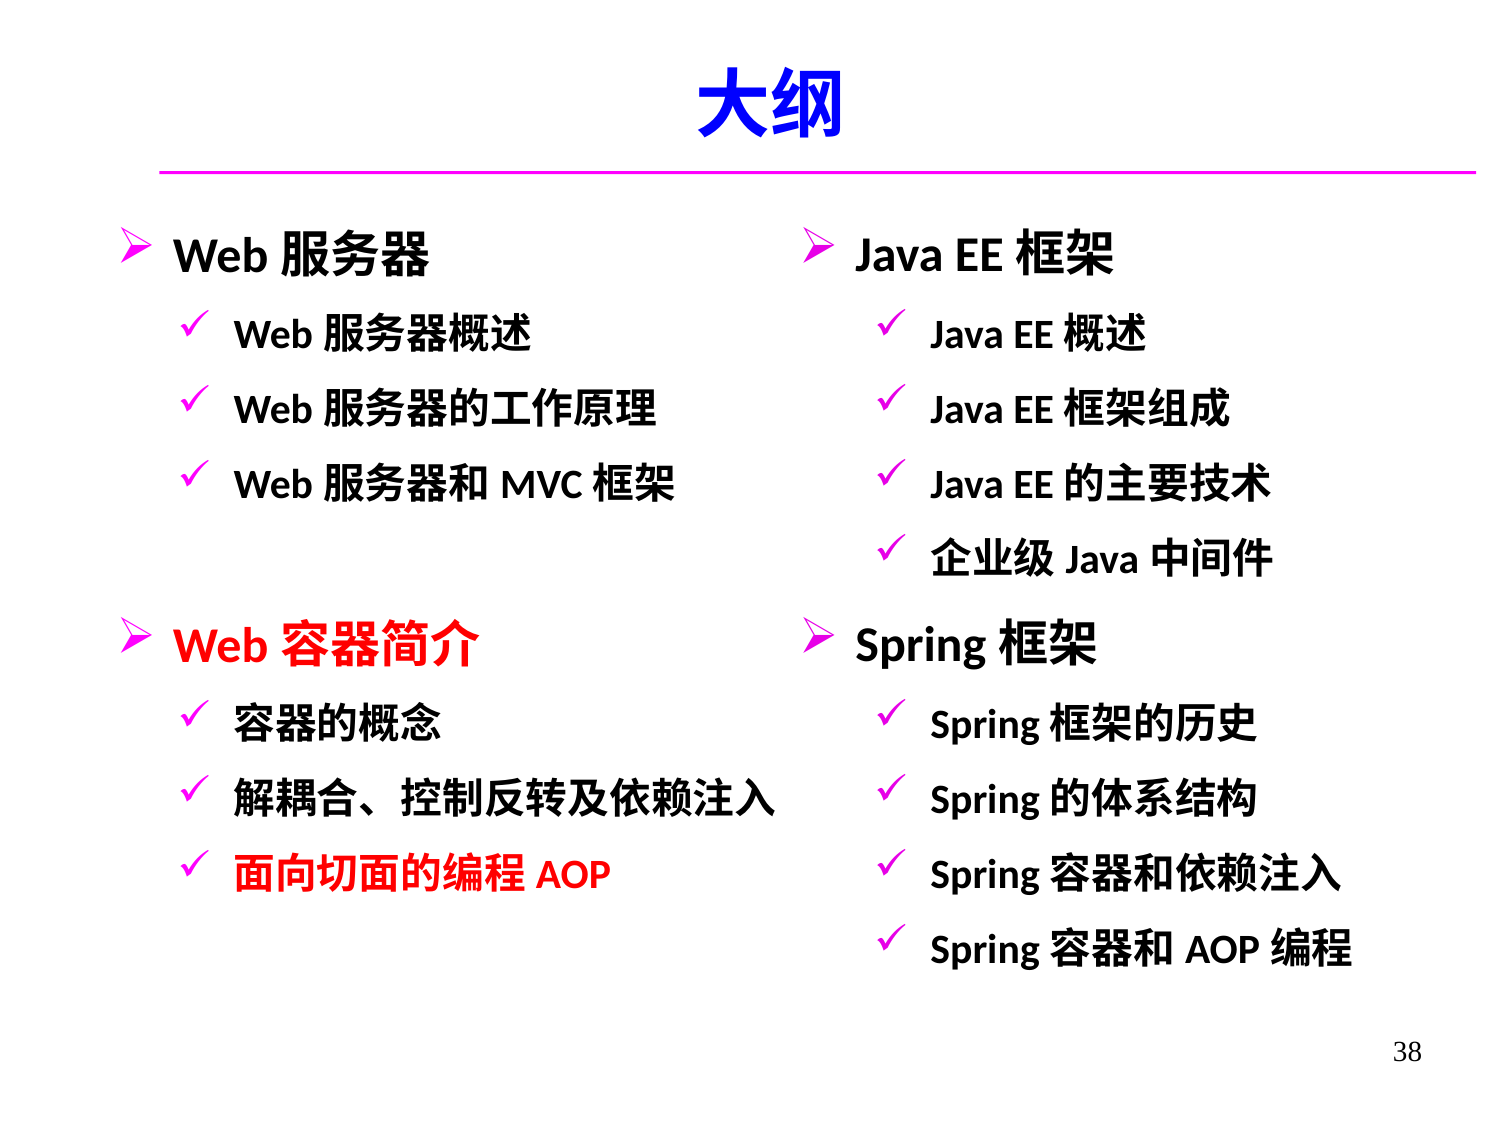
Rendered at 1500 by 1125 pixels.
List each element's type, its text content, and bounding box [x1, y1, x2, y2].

text_box Java EE框架 Java EE概述 Java EE框架组成 Java EE的主要技术 企业级Java中间件 Spring框架 Spring框架的历史 Spring的体系结构 Spring容器和依赖注入 Spring容器和AOP编程 [784, 184, 1399, 980]
slide_number 38 [1125, 1012, 1438, 1088]
list Web服务器 Web服务器概述 Web服务器的工作原理 Web服务器和MVC框架 Web容器简介 容器的概念 解耦合、控制反转及依赖注入 面向切面的编程AOP [101, 184, 784, 941]
title 大纲 [70, 12, 1471, 154]
